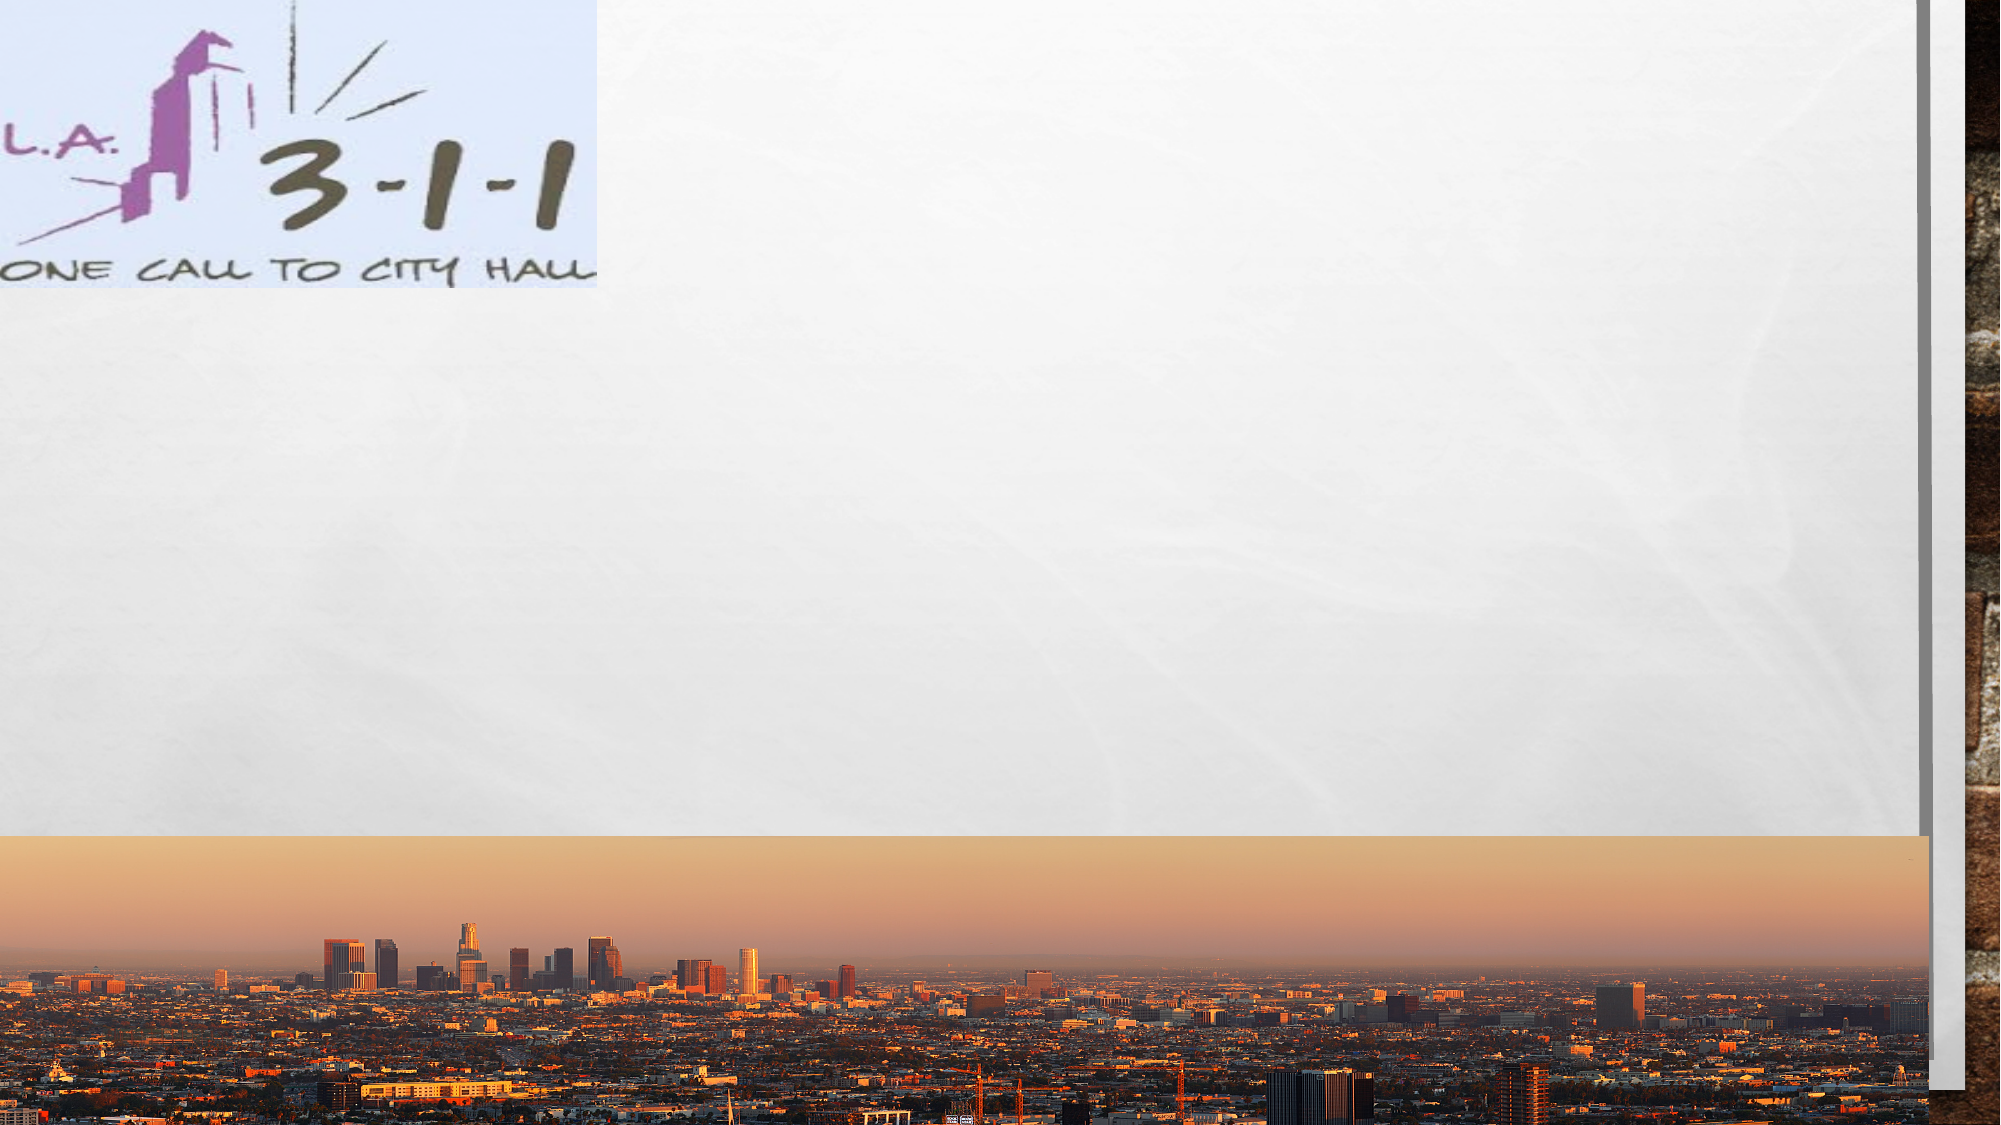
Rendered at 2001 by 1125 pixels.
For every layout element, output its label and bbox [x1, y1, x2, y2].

picture [1930, 0, 2000, 1125]
picture [0, 0, 598, 288]
list [0, 836, 1930, 1125]
